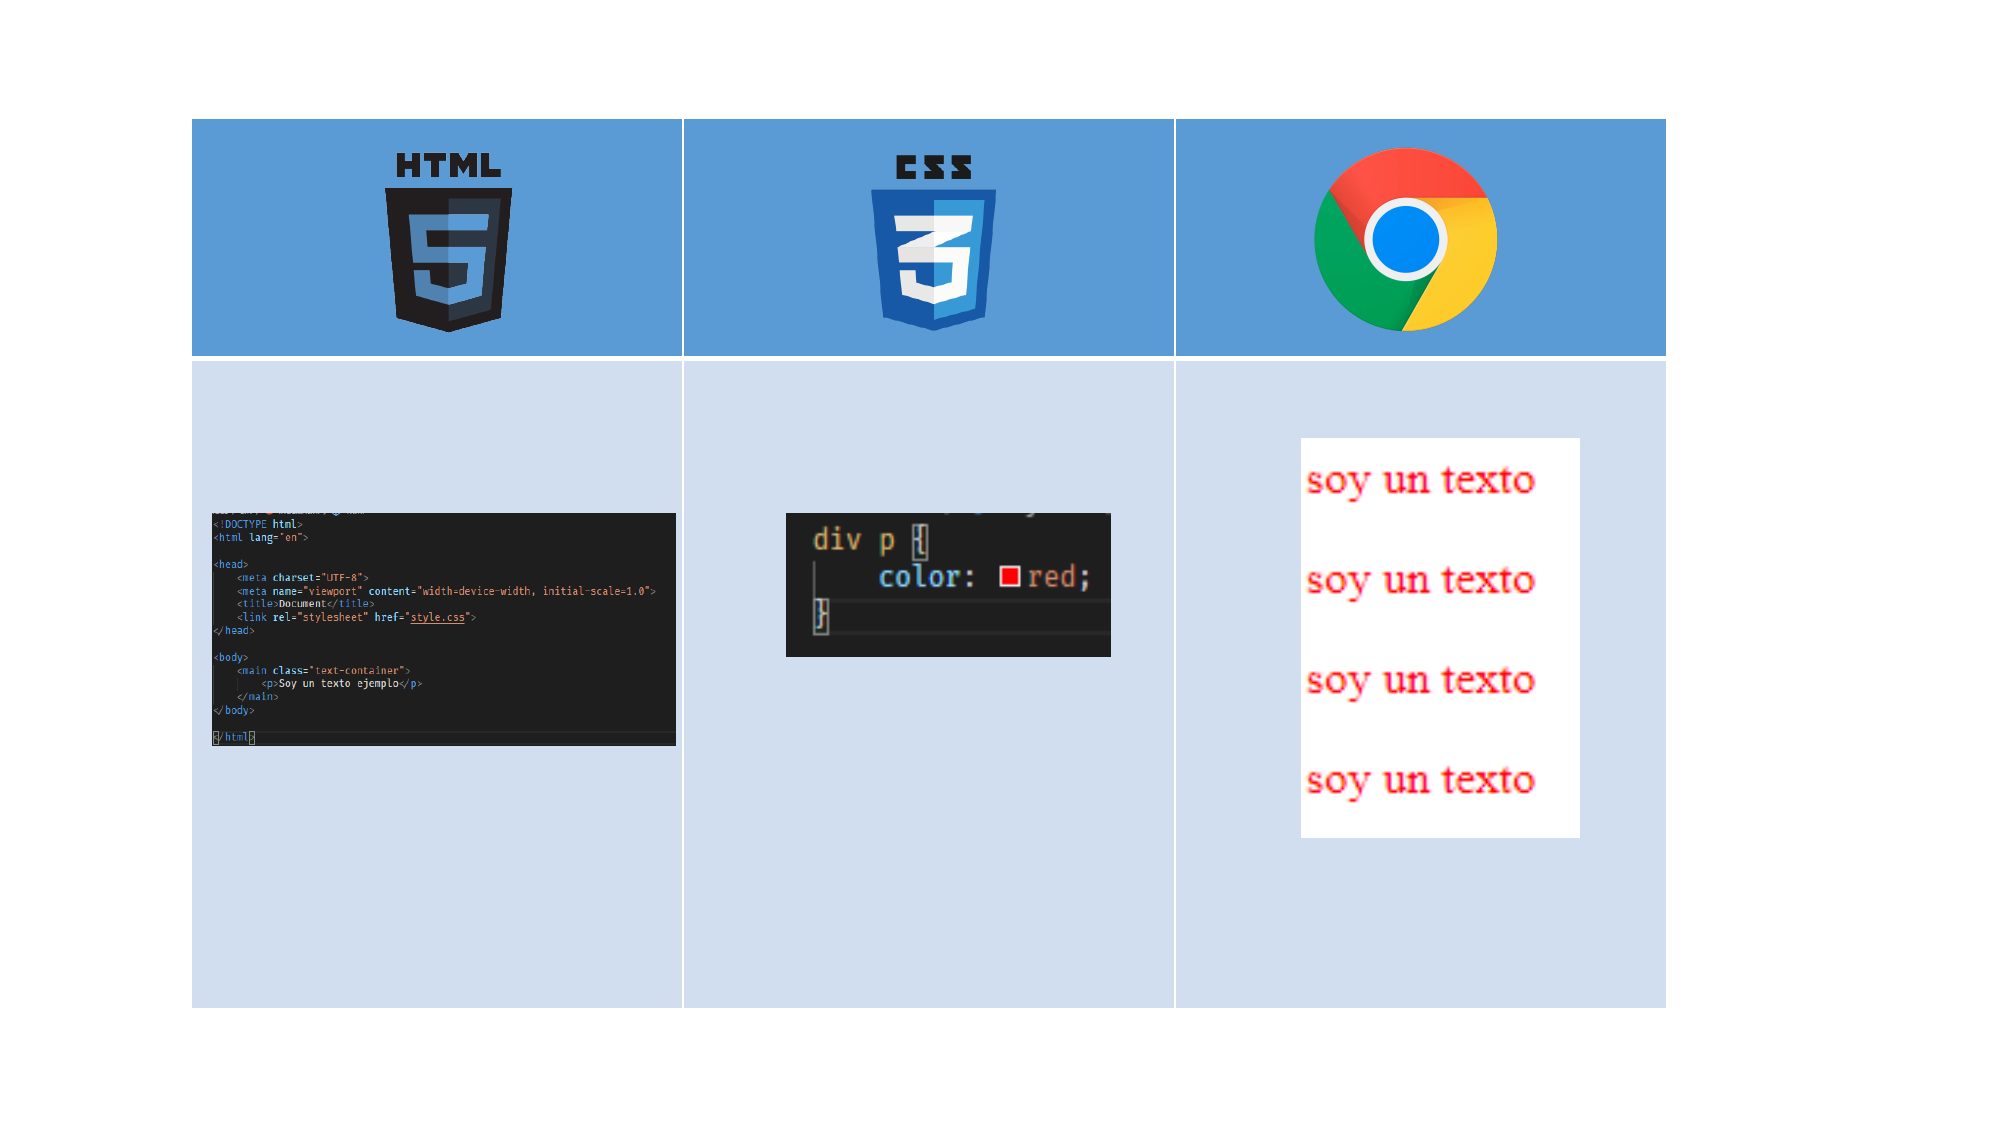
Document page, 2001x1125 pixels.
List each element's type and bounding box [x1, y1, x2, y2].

table_cell [1176, 361, 1666, 1008]
picture [1301, 438, 1580, 838]
picture [786, 513, 1111, 657]
picture [351, 145, 546, 340]
picture [1245, 145, 1580, 334]
table_cell [192, 361, 682, 1008]
table_header [192, 119, 682, 356]
picture [211, 513, 676, 746]
picture [836, 145, 1032, 340]
table_header [684, 119, 1174, 356]
table_cell [684, 361, 1174, 1008]
table_header [1176, 119, 1666, 356]
